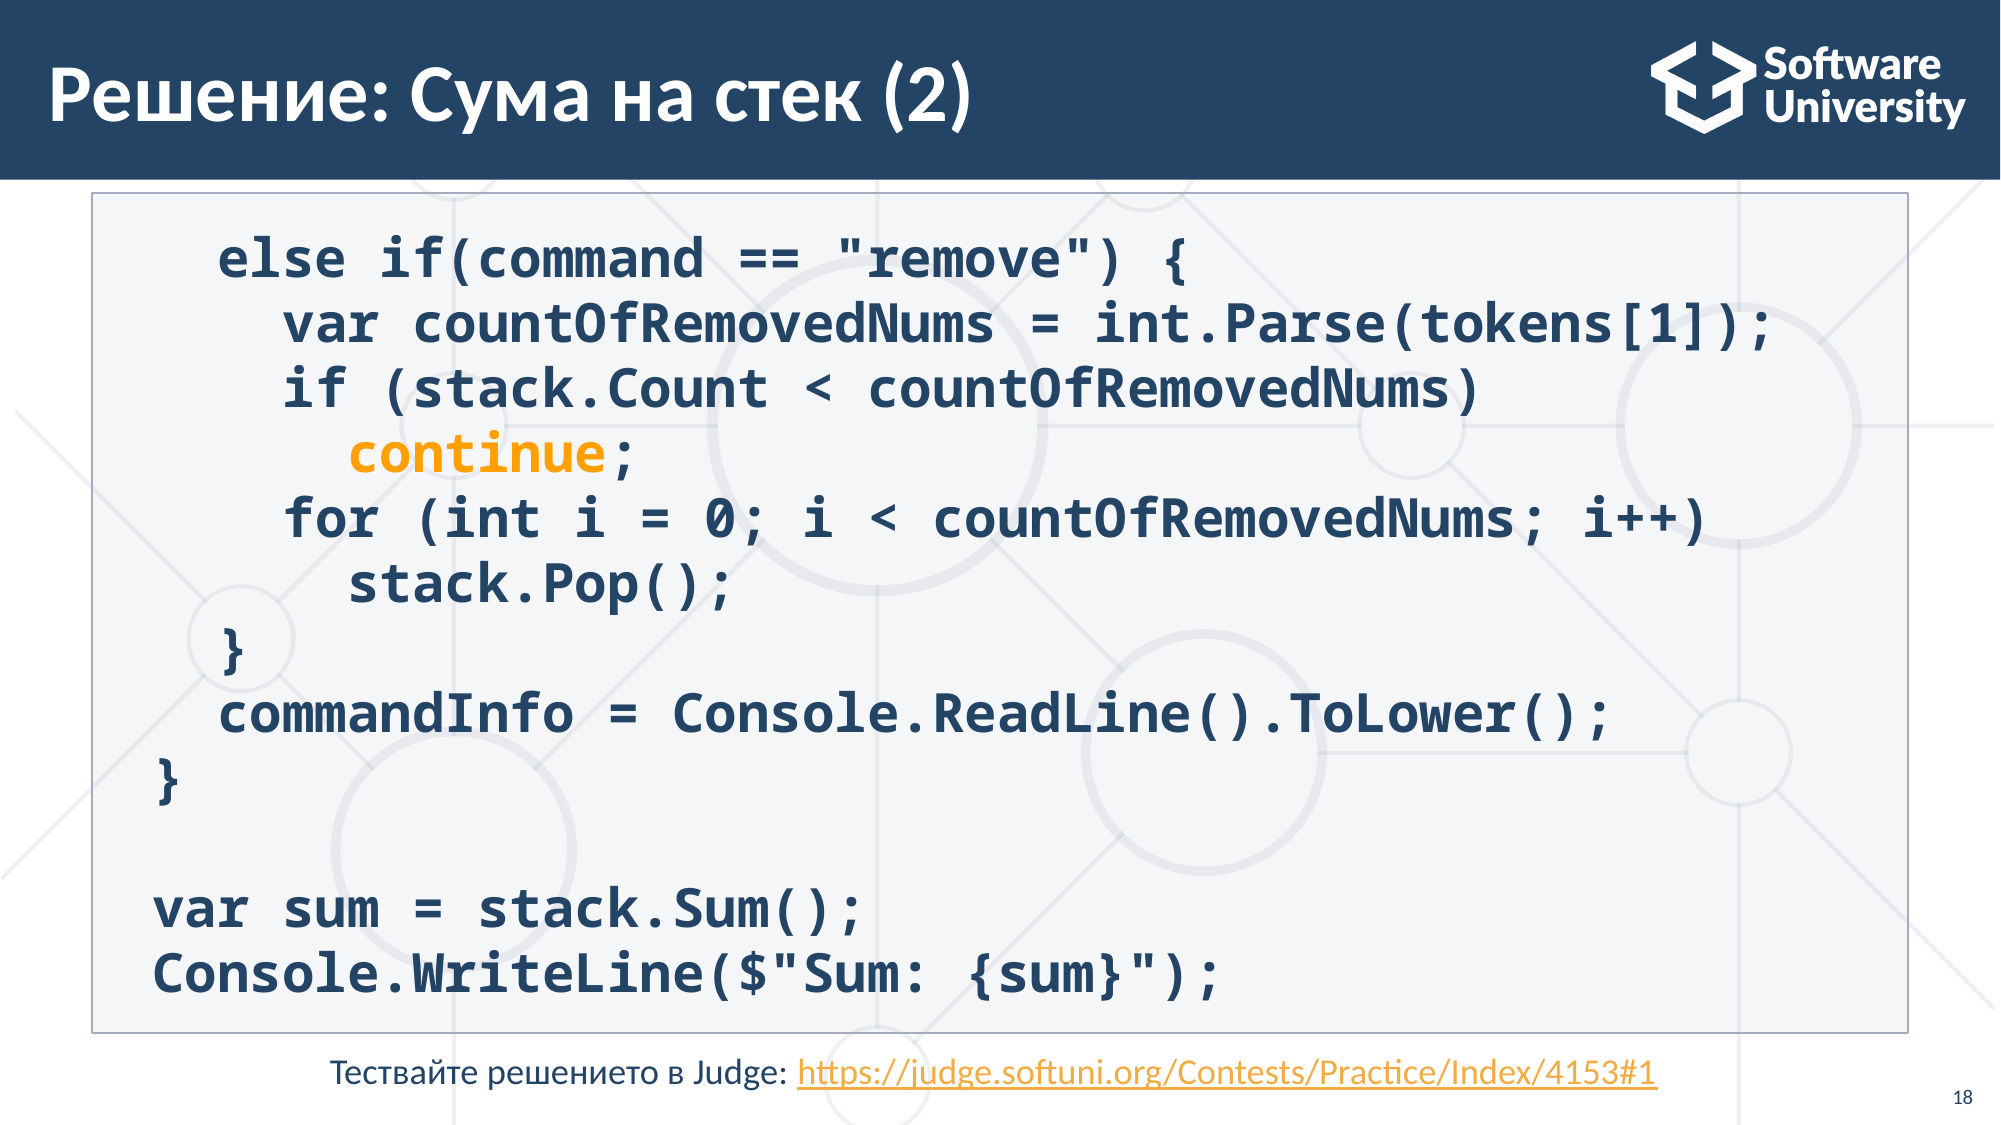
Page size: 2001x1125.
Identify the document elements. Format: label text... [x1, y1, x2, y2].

slide_number 18 [1927, 1067, 1989, 1117]
title Решение: Сума на стек (2) [31, 16, 1625, 162]
picture [1651, 41, 1966, 134]
text_box Тествайте решението в Judge: https://judge.softuni.org/Contests/Practice/Index/4153#1 [125, 1040, 1863, 1100]
text_box else if(command == "remove") { var countOfRemovedNums = int.Parse(tokens[1]); if (stack.Count < countOfRemovedNums) continue; for (int i = 0; i < countOfRemovedNums; i++) stack.Pop(); } commandInfo = Console.ReadLine().ToLower(); } var sum = stack.Sum(); Console.WriteLine($"Sum: {sum}"); [92, 193, 1908, 1034]
